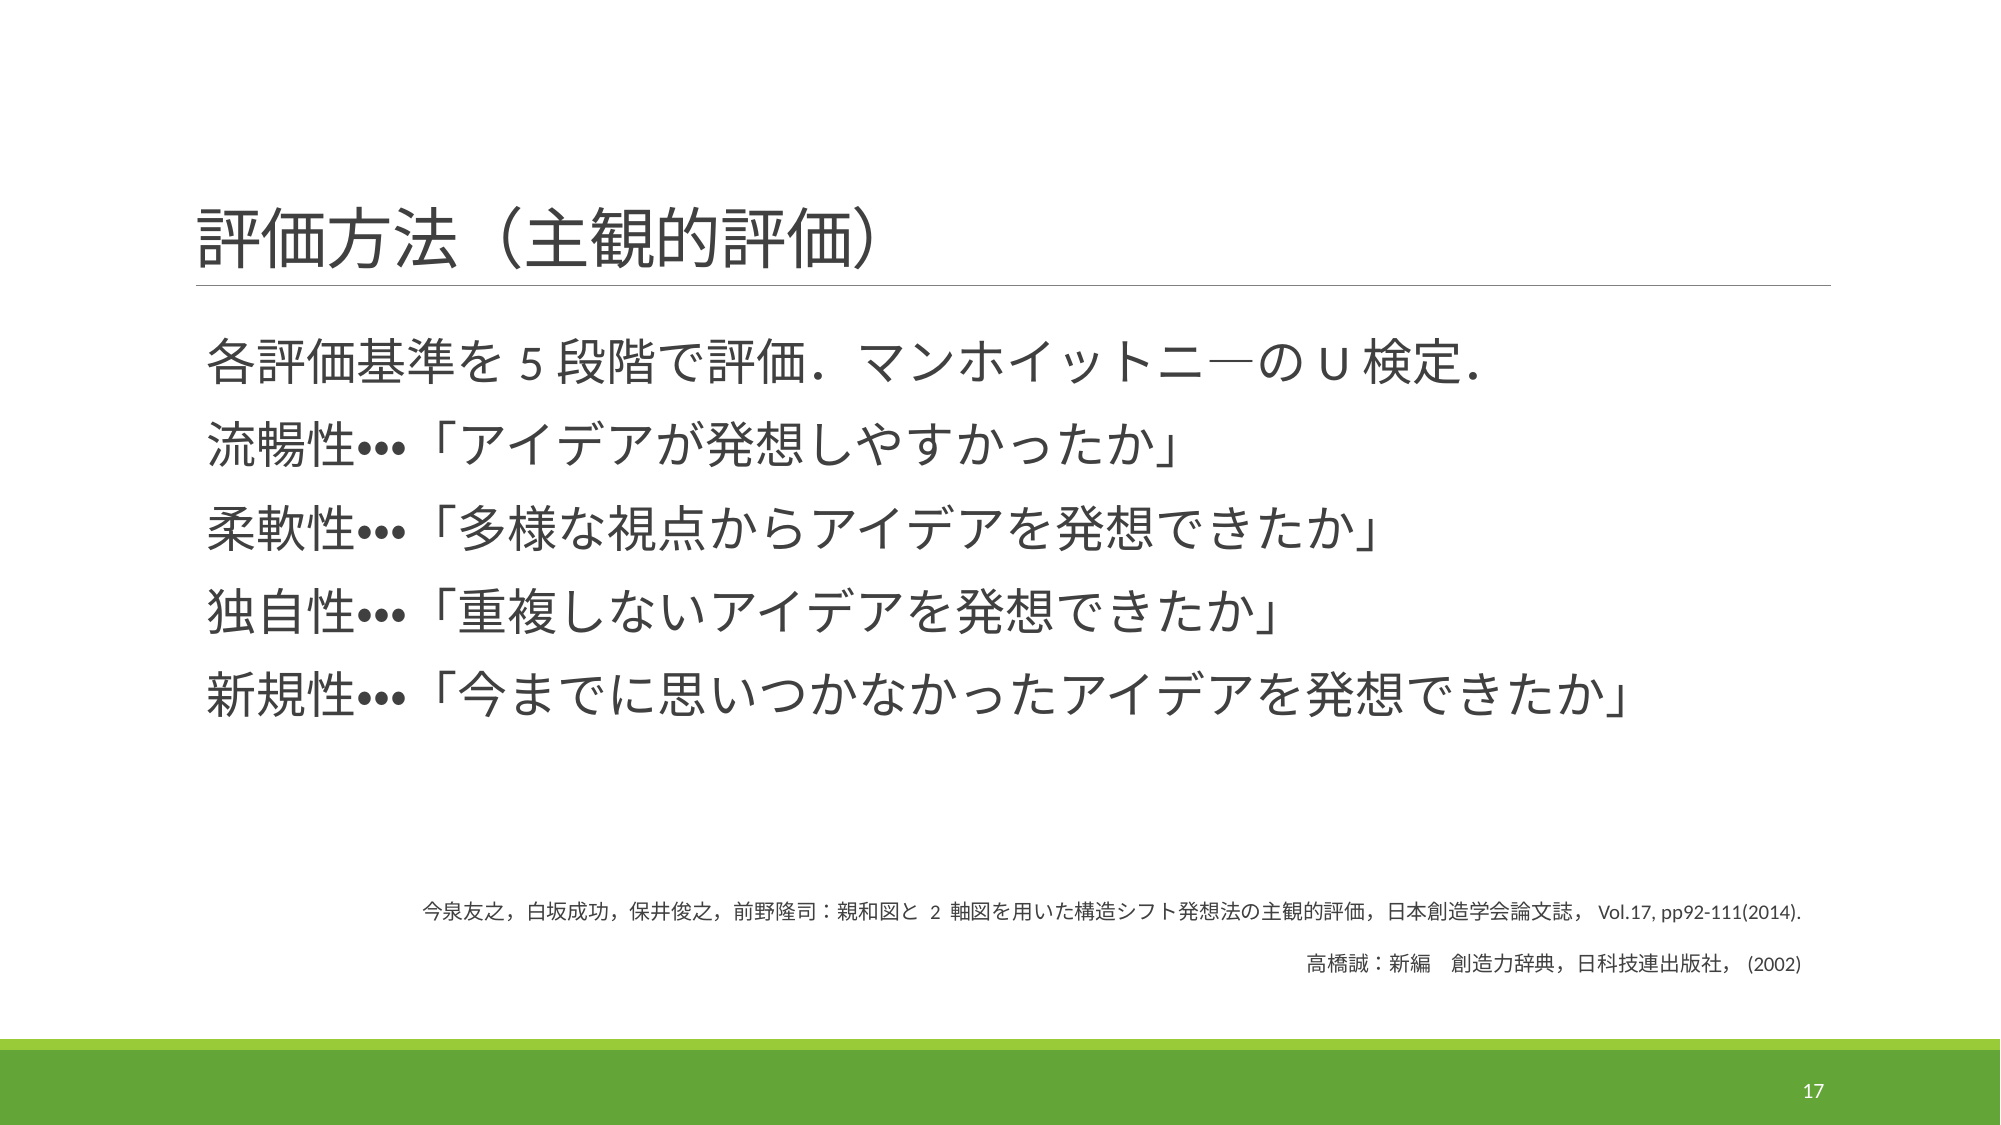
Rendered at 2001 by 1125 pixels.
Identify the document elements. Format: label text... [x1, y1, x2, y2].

slide_number 16 [1624, 1059, 1840, 1120]
list 各評価基準を5段階で評価．マンホイットニ―のU検定． 流暢性・・・「アイデアが発想しやすかったか」 柔軟性・・・「多様な視点からアイデアを発想できたか」 独自性・・・「重複しないアイデアを発想できたか」 新規性・・・「今までに思いつかなかったアイデアを発想できたか」 今泉友之，白坂成功，保井俊之，前野隆司：親和図と 2 軸図を用いた構造シフト発想法の主観的評価，日本創造学会論文誌，Vol.17, pp92-111(2014). 高橋誠：新編 創造力辞典，日科技連出版社，(2002) [206, 330, 1802, 996]
title 評価方法（主観的評価） [180, 142, 1239, 285]
